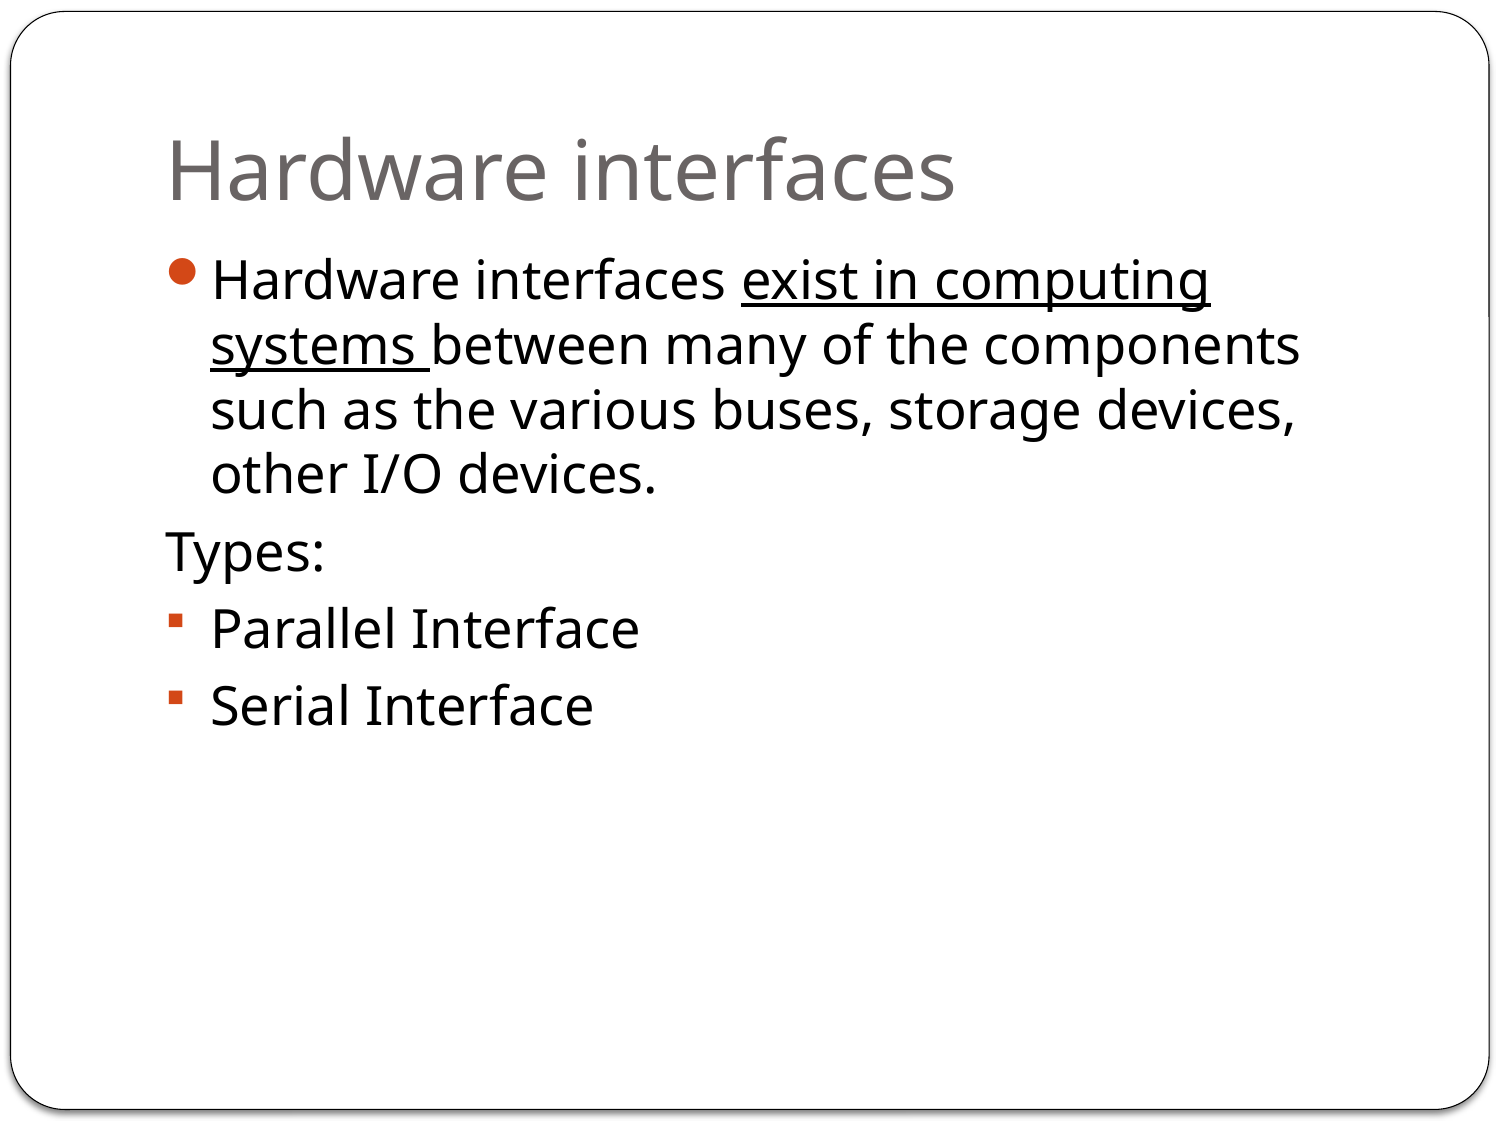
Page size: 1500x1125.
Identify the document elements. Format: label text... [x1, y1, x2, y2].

list Hardware interfaces exist in computing systems between many of the components such as the various buses, storage devices, other I/O devices. Types: Parallel Interface Serial Interface [150, 237, 1425, 988]
title Hardware interfaces [150, 45, 1425, 233]
